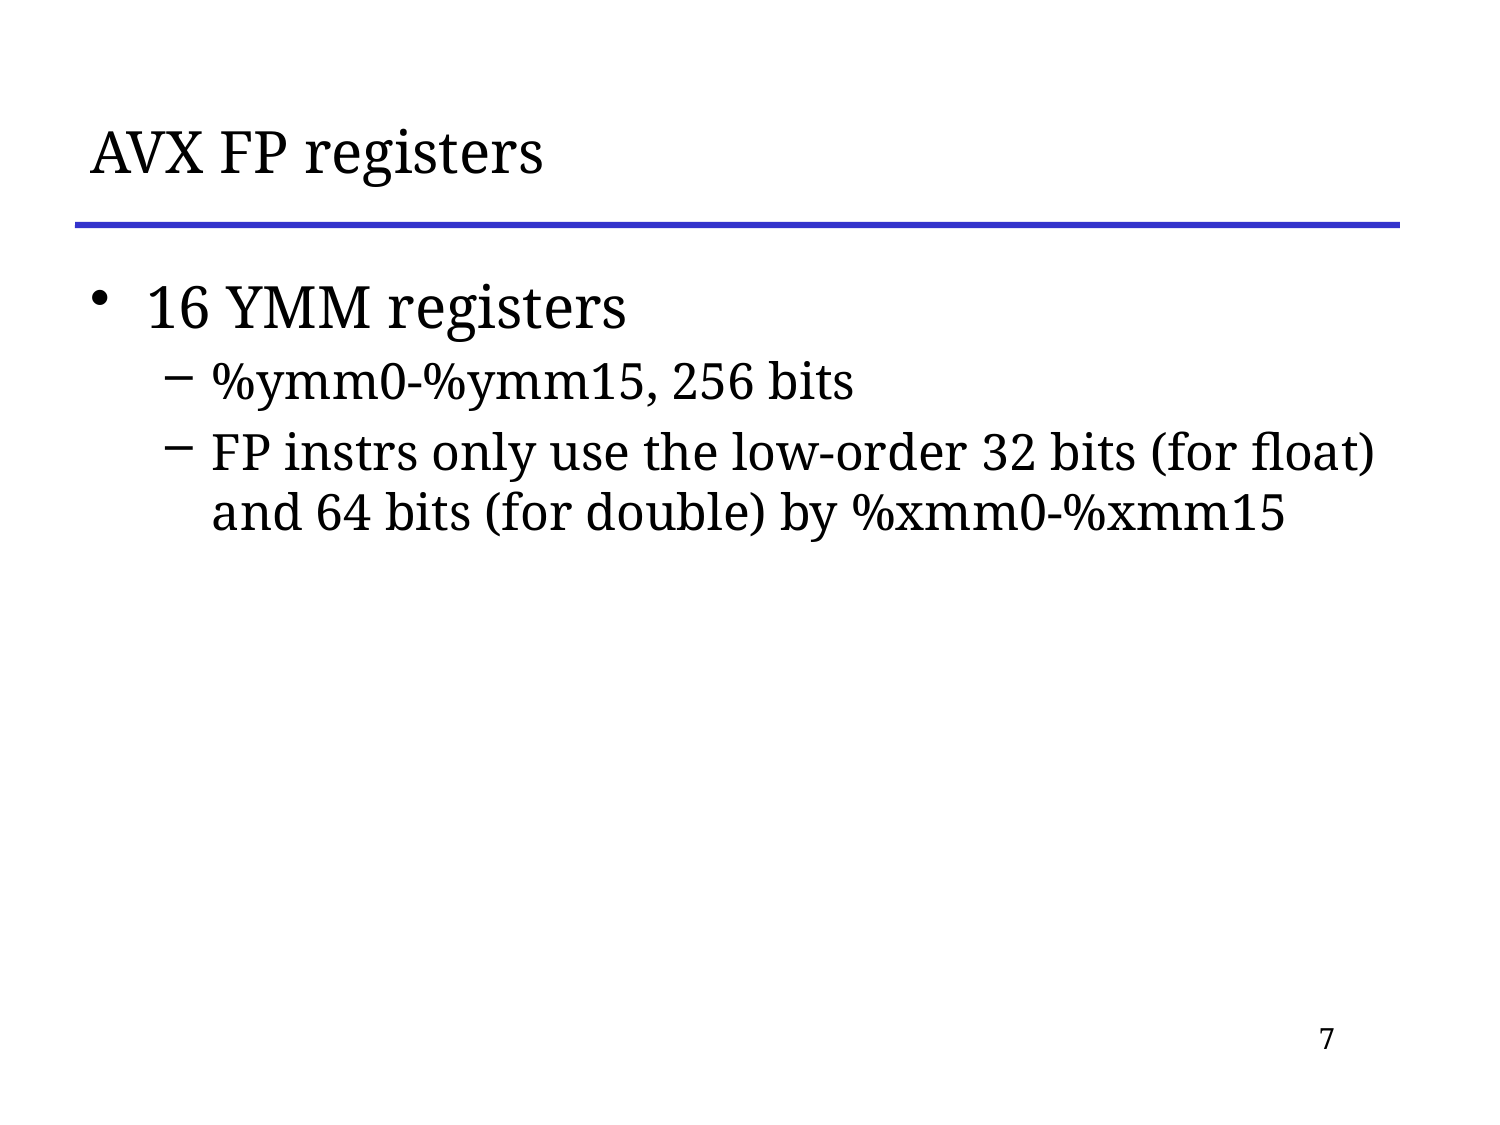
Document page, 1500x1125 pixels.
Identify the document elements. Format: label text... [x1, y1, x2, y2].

title AVX FP registers [75, 75, 1400, 225]
list 16 YMM registers %ymm0-%ymm15, 256 bits FP instrs only use the low-order 32 bits (for float) and 64 bits (for double) by %xmm0-%xmm15 [75, 262, 1425, 988]
slide_number 7 [1137, 1012, 1351, 1088]
